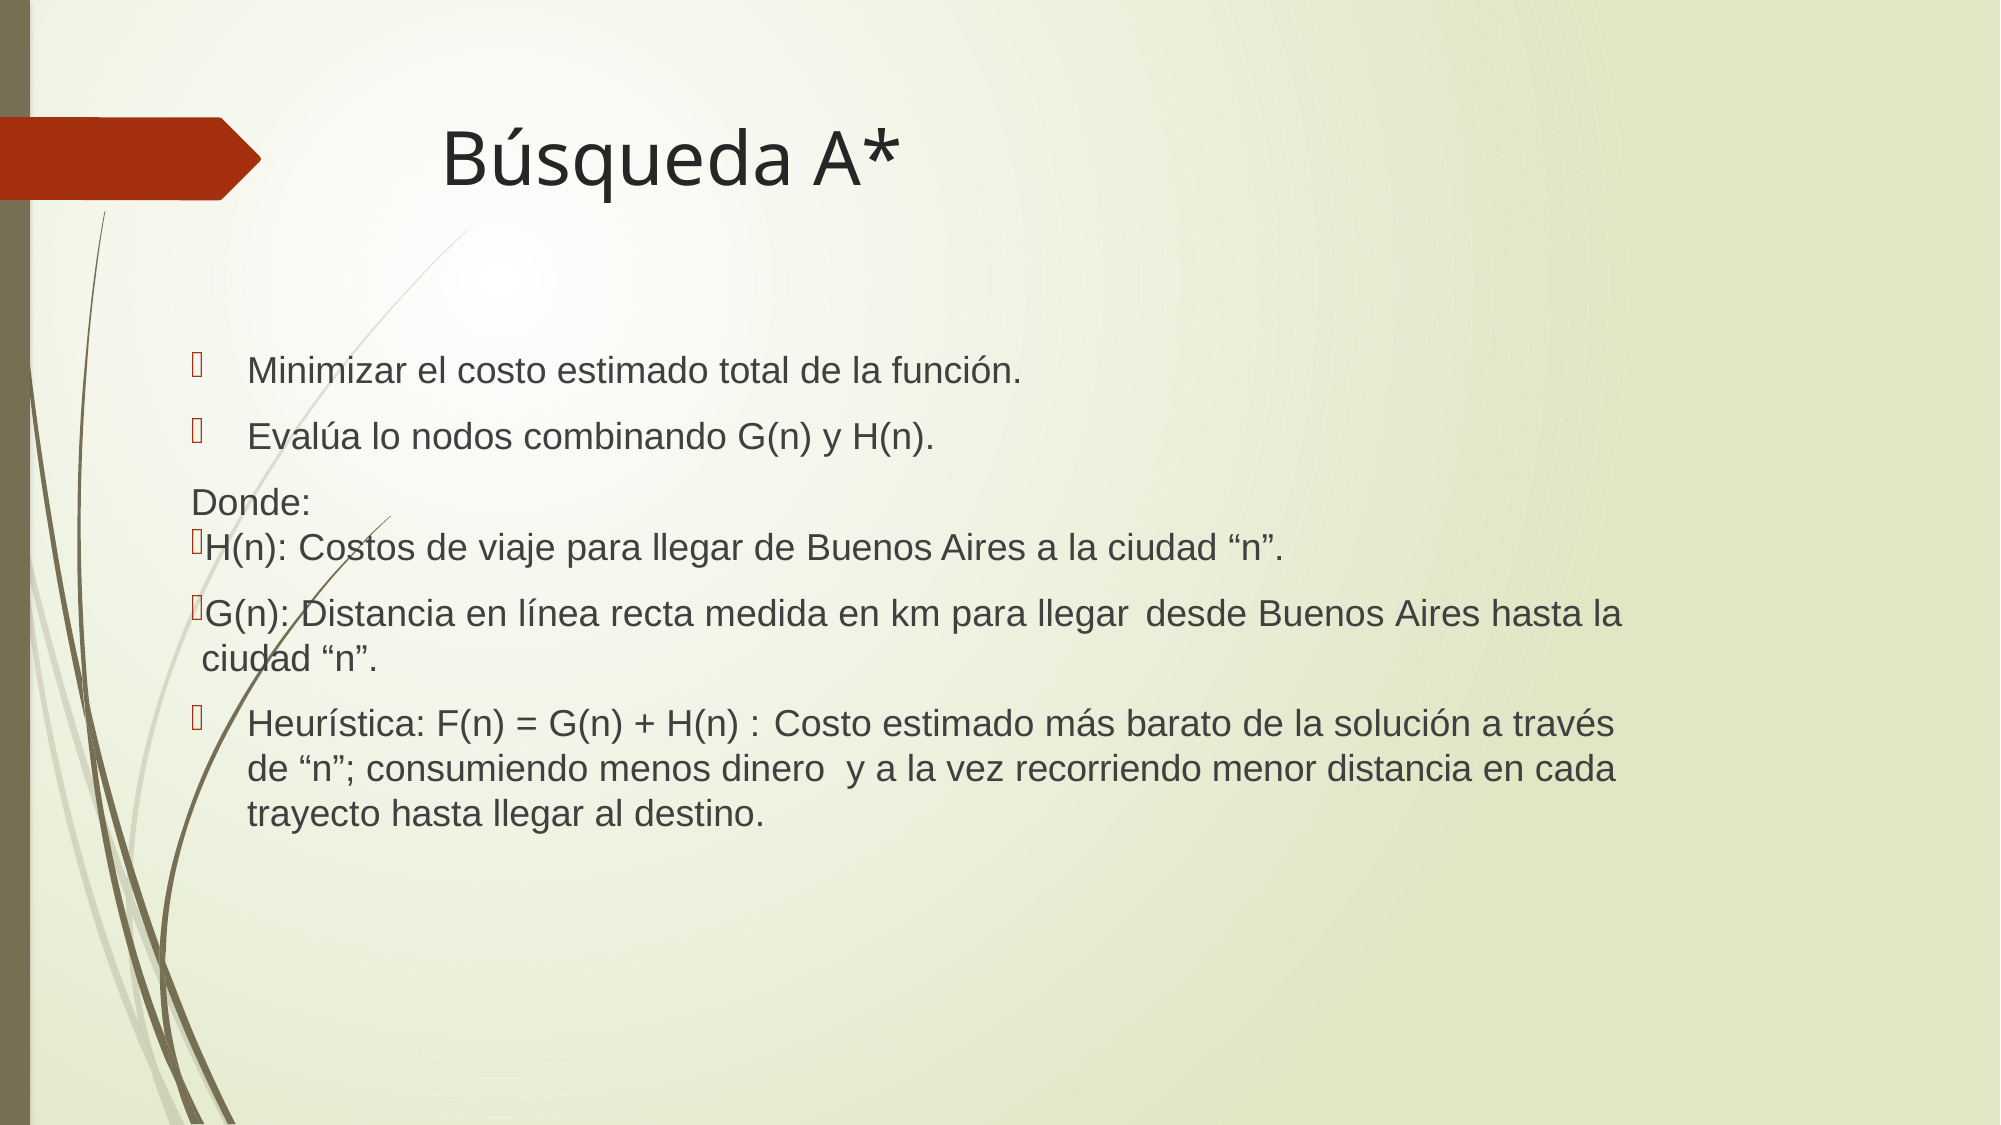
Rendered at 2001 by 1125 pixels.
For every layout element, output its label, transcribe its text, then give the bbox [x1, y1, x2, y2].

title Búsqueda A* [425, 102, 1888, 313]
list Minimizar el costo estimado total de la función. Evalúa lo nodos combinando G(n) y H(n). Donde: H(n): Costos de viaje para llegar de Buenos Aires a la ciudad “n”. G(n): Distancia en línea recta medida en km para llegar desde Buenos Aires hasta la ciudad “n”. Heurística: F(n) = G(n) + H(n) : Costo estimado más barato de la solución a través de “n”; consumiendo menos dinero y a la vez recorriendo menor distancia en cada trayecto hasta llegar al destino. [175, 338, 1644, 1027]
